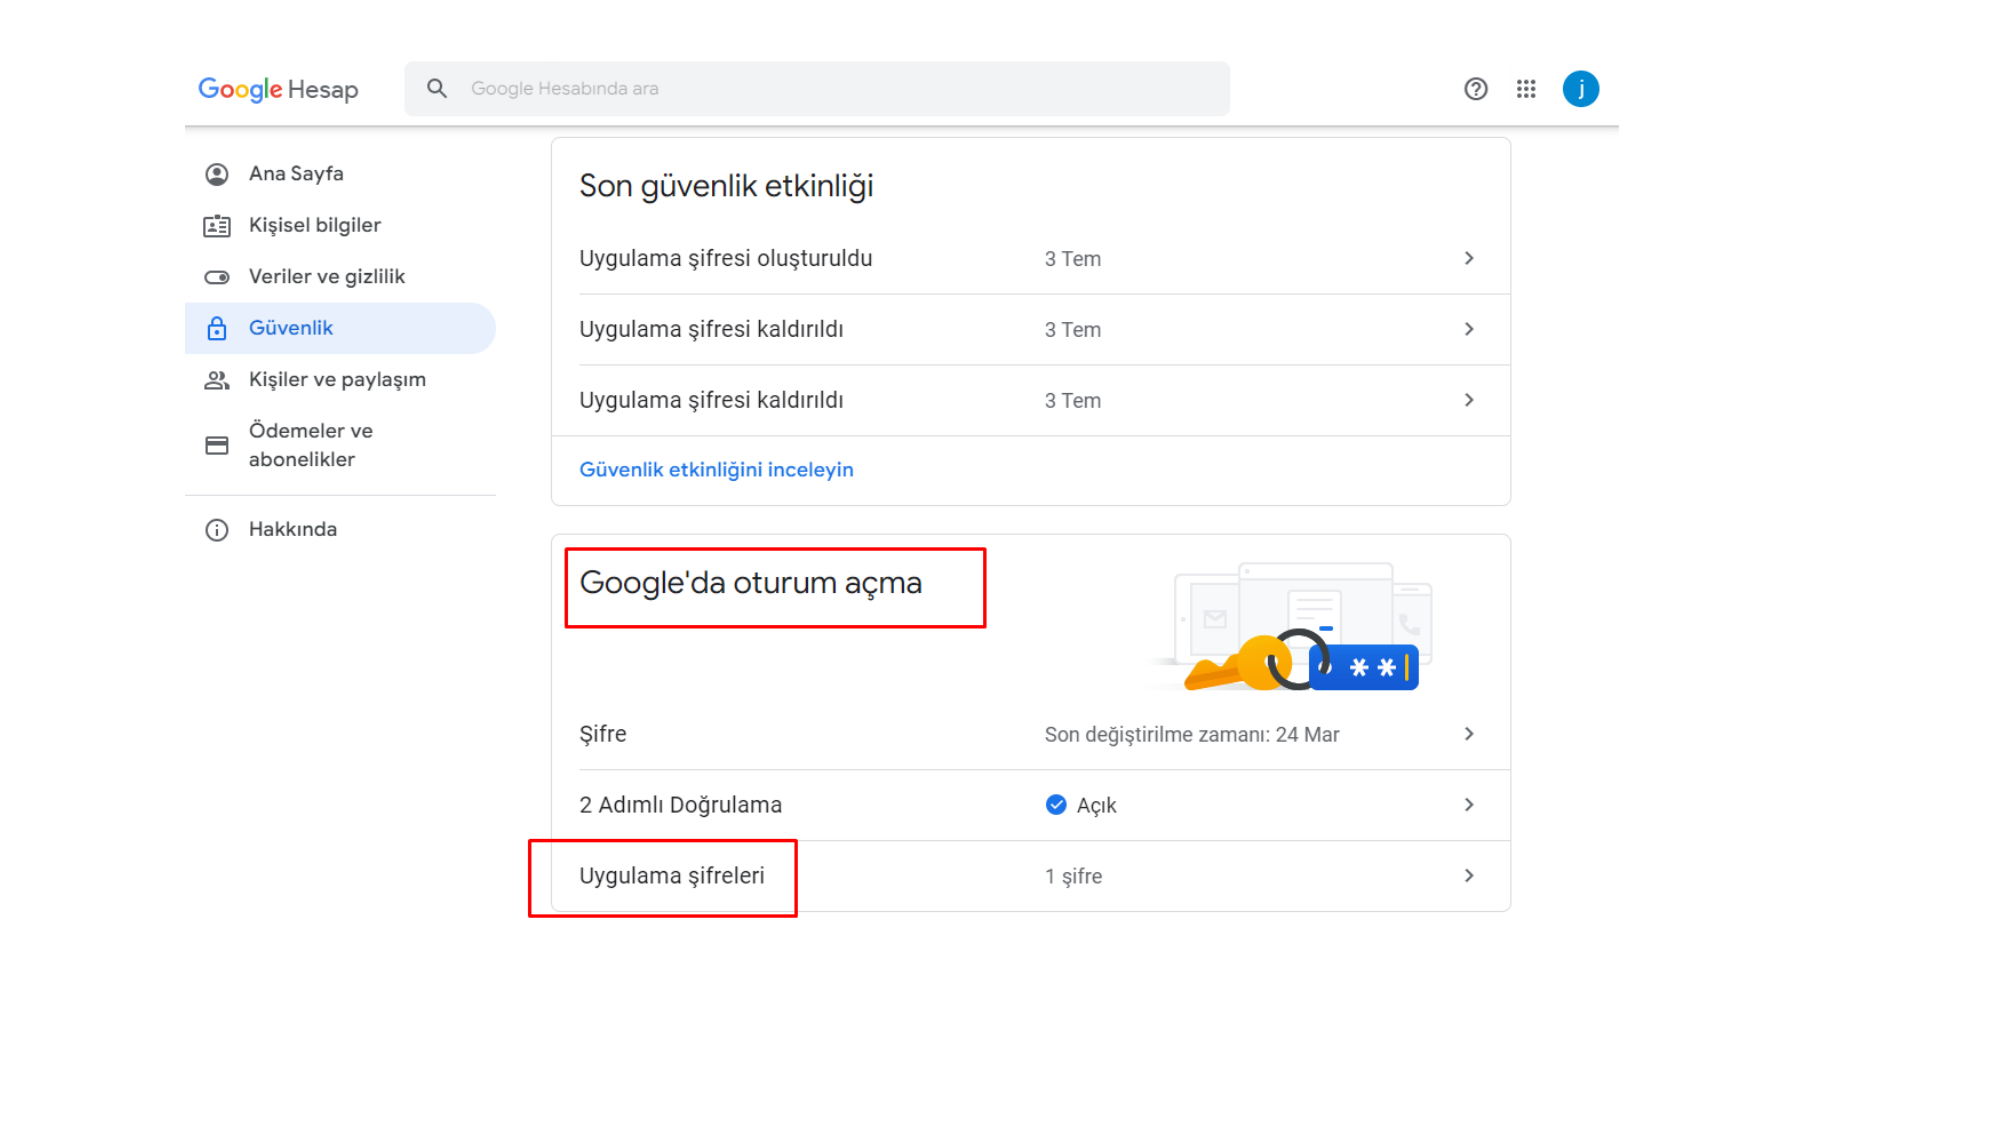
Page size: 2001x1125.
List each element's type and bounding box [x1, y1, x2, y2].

picture [185, 58, 1619, 935]
